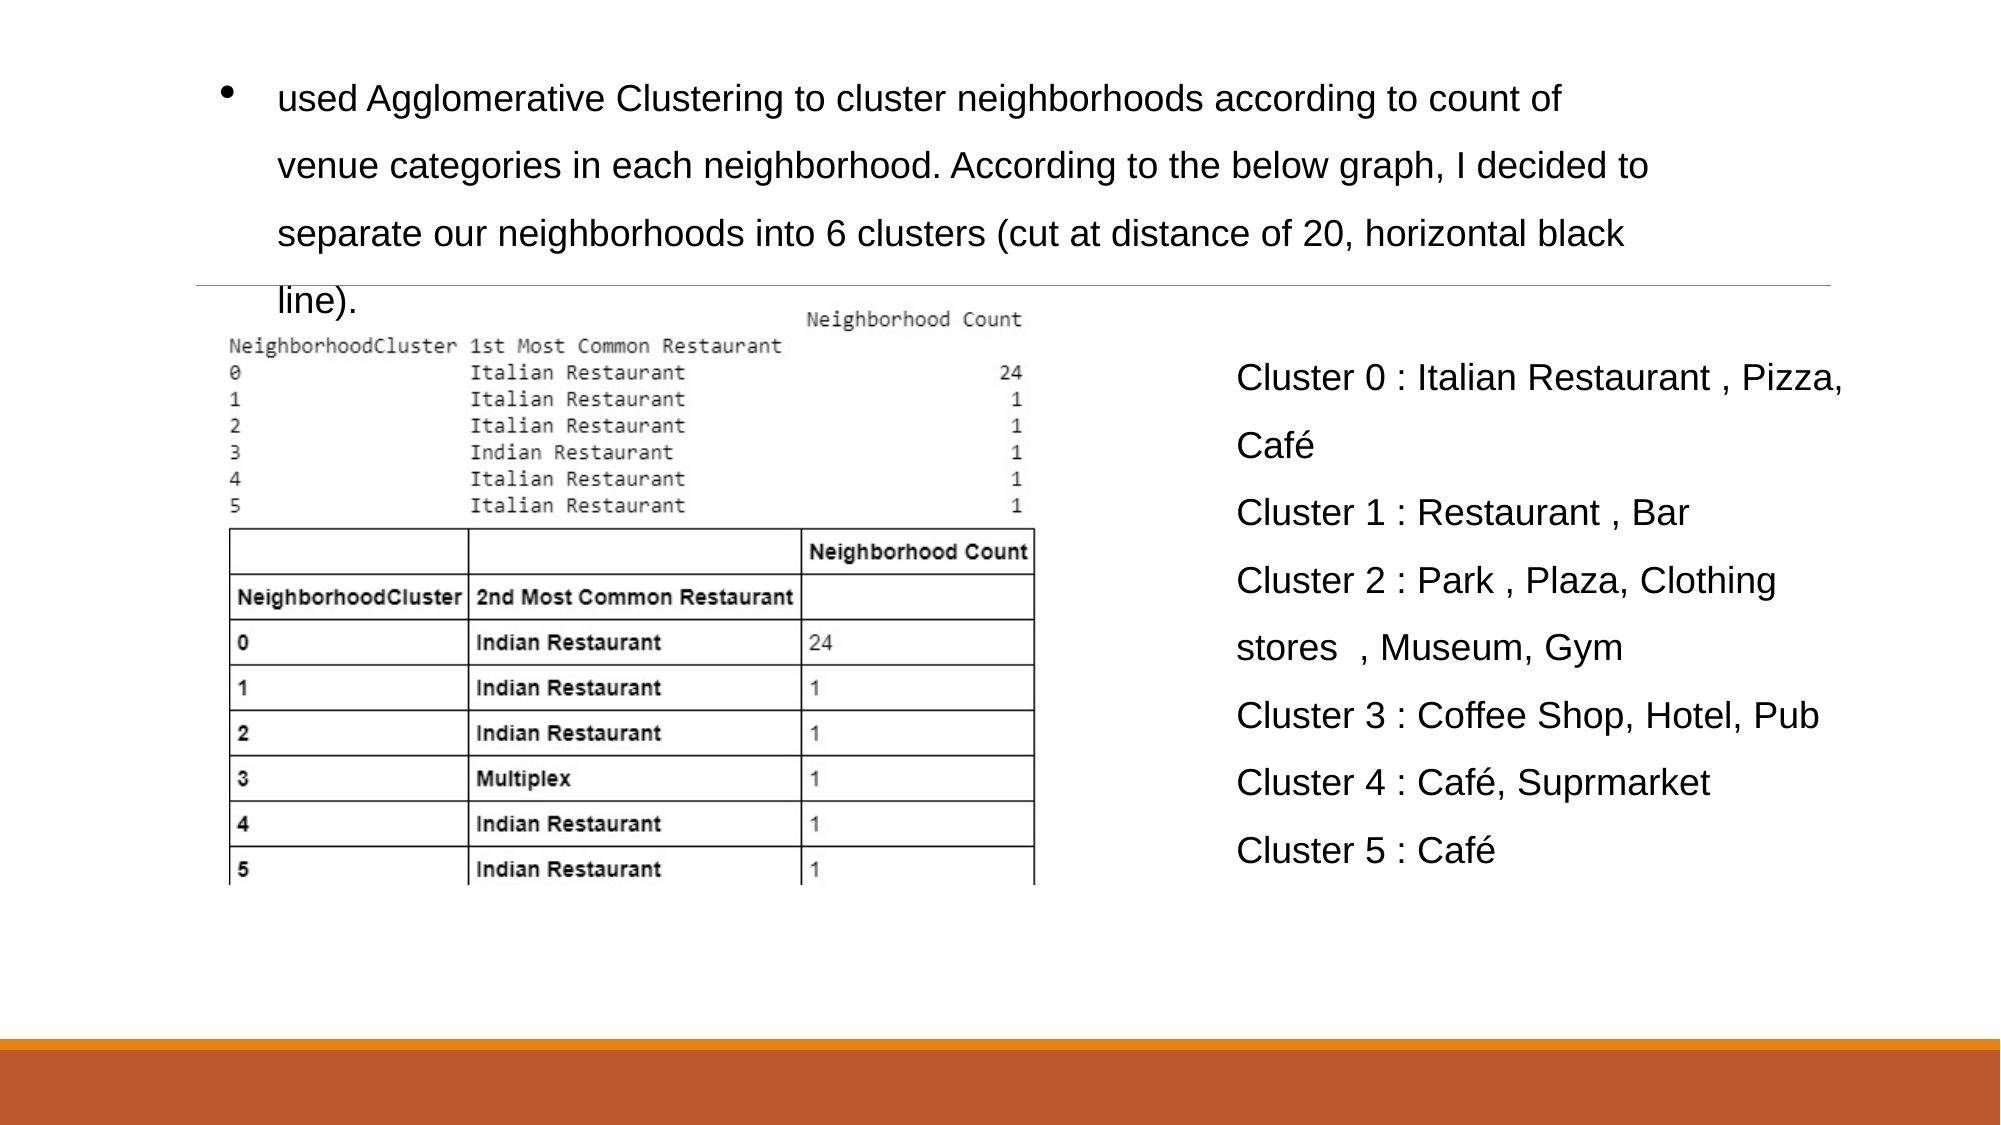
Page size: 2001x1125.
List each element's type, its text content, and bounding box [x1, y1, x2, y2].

text_box used Agglomerative Clustering to cluster neighborhoods according to count of venue categories in each neighborhood. According to the below graph, I decided to separate our neighborhoods into 6 clusters (cut at distance of 20, horizontal black line). [206, 43, 1682, 329]
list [228, 299, 1041, 886]
text_box Cluster 0 : Italian Restaurant , Pizza, Café Cluster 1 : Restaurant , Bar Cluster 2 : Park , Plaza, Clothing stores , Museum, Gym Cluster 3 : Coffee Shop, Hotel, Pub Cluster 4 : Café, Suprmarket Cluster 5 : Café [1146, 255, 1862, 879]
